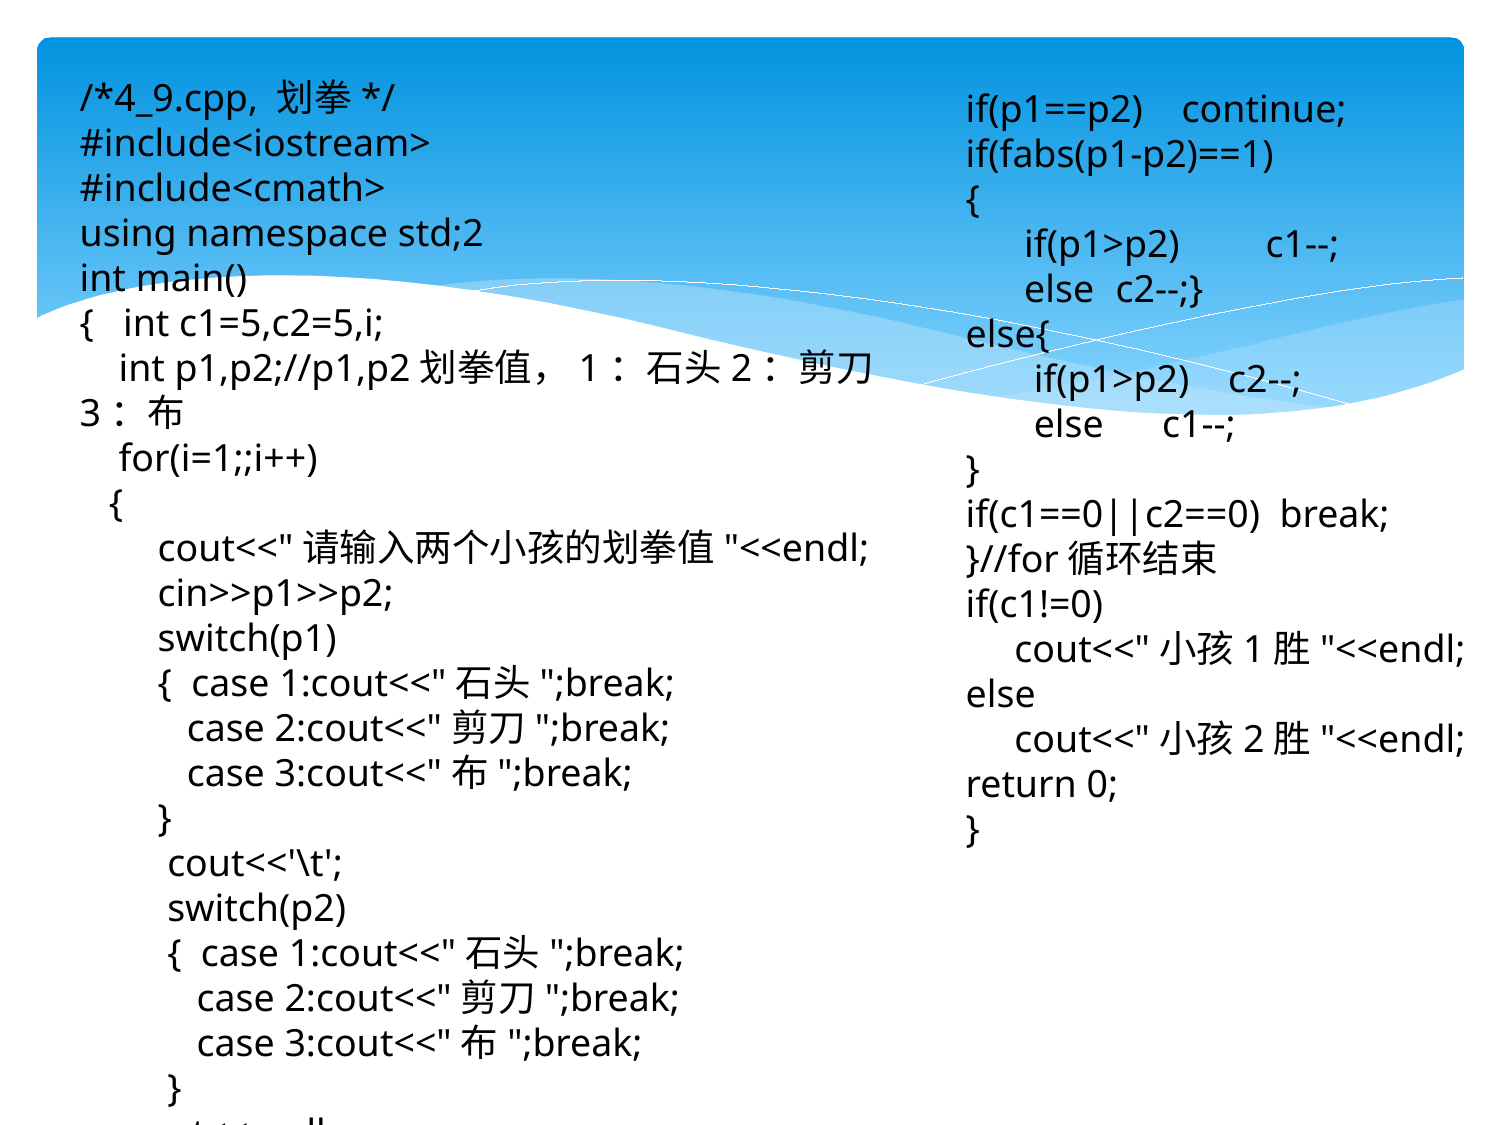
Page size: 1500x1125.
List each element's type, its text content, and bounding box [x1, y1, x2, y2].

text_box /*4_9.cpp, 划拳*/ #include<iostream> #include<cmath> using namespace std;2 int main() { int c1=5,c2=5,i; int p1,p2;//p1,p2划拳值，1：石头2：剪刀3：布 for(i=1;;i++) { cout<<"请输入两个小孩的划拳值"<<endl; cin>>p1>>p2; switch(p1) { case 1:cout<<"石头";break; case 2:cout<<"剪刀";break; case 3:cout<<"布";break; } cout<<'\t'; switch(p2) { case 1:cout<<"石头";break; case 2:cout<<"剪刀";break; case 3:cout<<"布";break; } cout<<endl; [64, 66, 916, 1125]
text_box if(p1==p2) continue; if(fabs(p1-p2)==1) { if(p1>p2) c1--; else c2--;} else{ if(p1>p2) c2--; else c1--; } if(c1==0||c2==0) break; }//for循环结束 if(c1!=0) cout<<"小孩1胜"<<endl; else cout<<"小孩2胜"<<endl; return 0; } [950, 78, 1483, 948]
